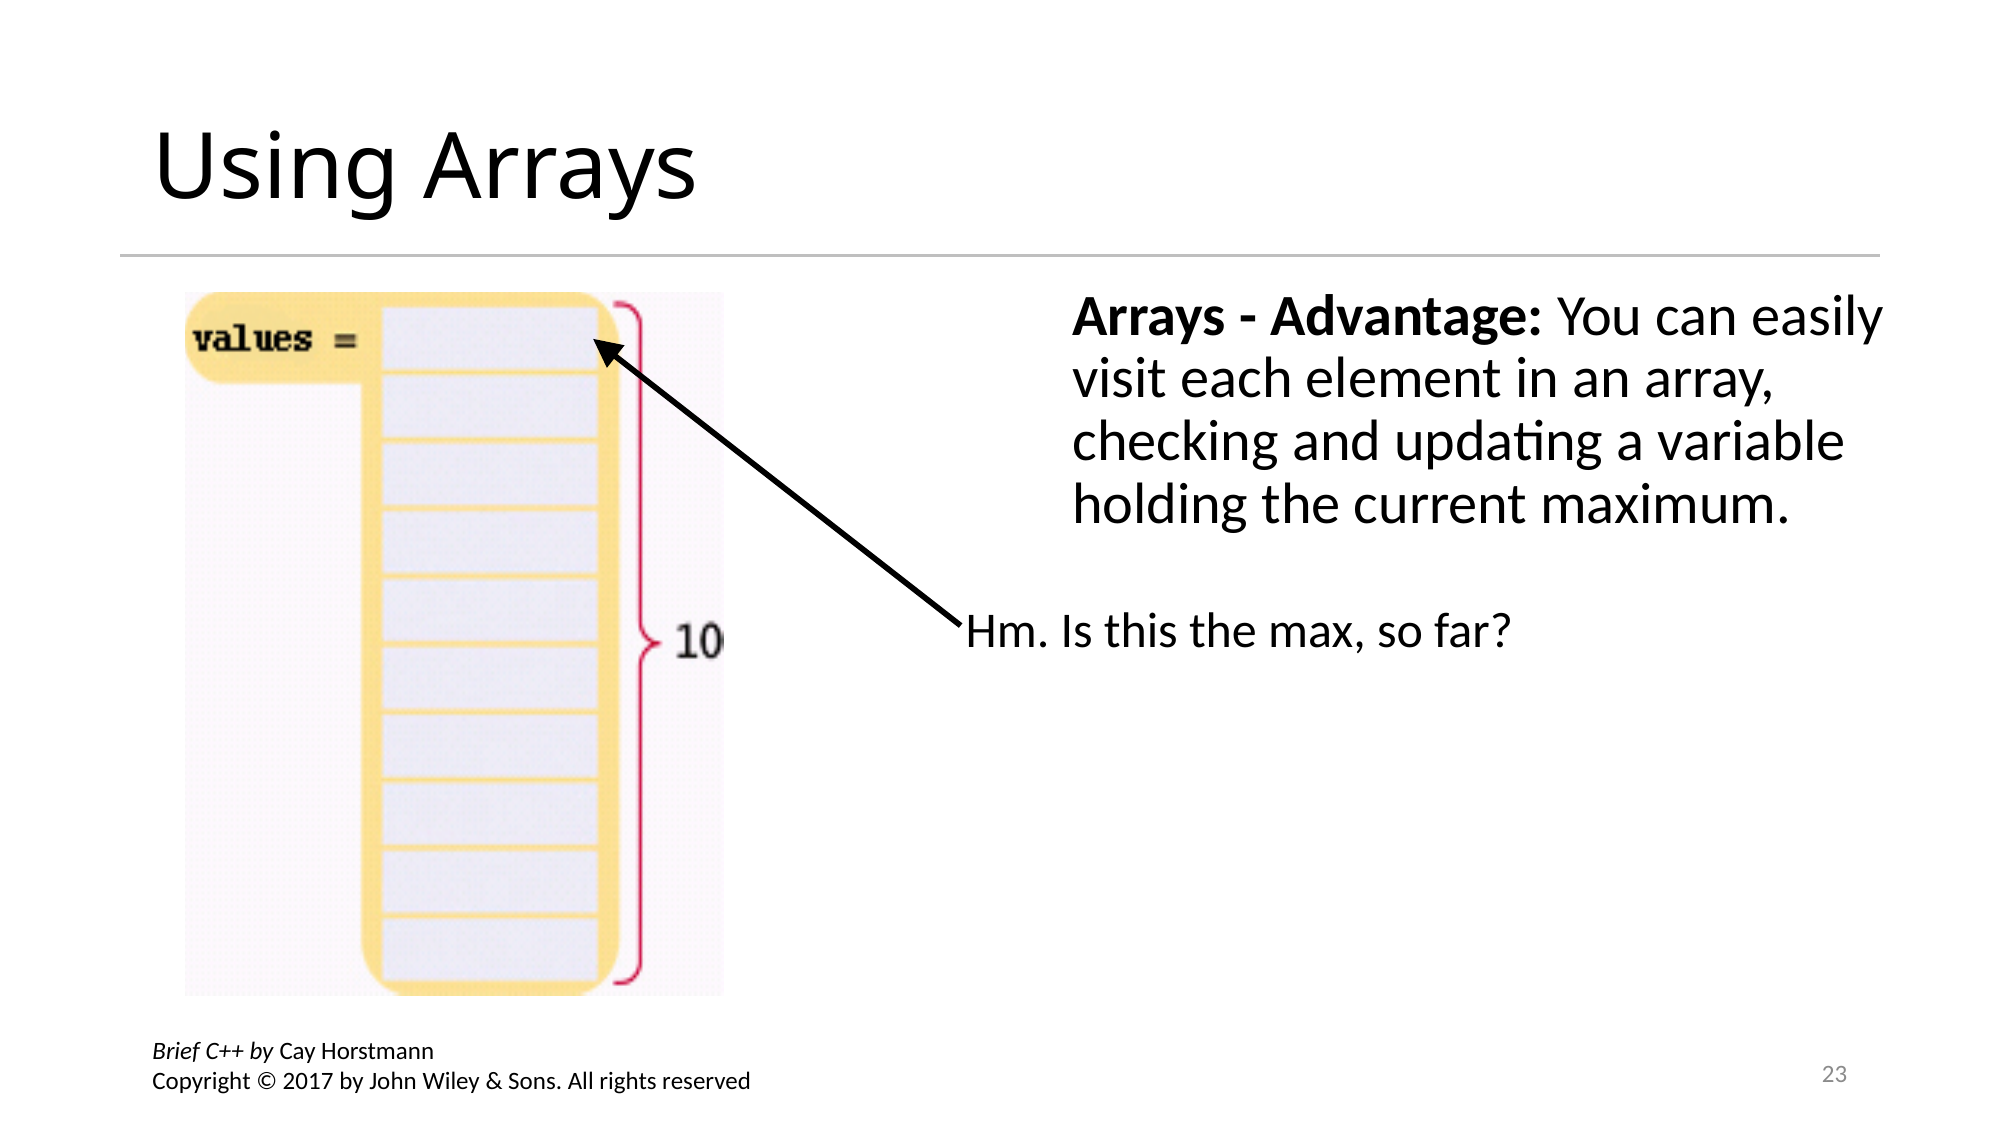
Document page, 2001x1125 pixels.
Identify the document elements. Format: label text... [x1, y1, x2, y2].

text_box Arrays - Advantage: You can easily visit each element in an array, checking and updating a variable holding the current maximum. [1057, 277, 1960, 603]
slide_number 23 [1412, 1042, 1863, 1103]
picture [185, 292, 724, 996]
title Using Arrays [137, 59, 1863, 278]
text_box Hm. Is this the max, so far? [950, 589, 1602, 665]
text_box Brief C++ by Cay Horstmann Copyright © 2017 by John Wiley & Sons. All rights reserved [137, 1027, 1000, 1090]
